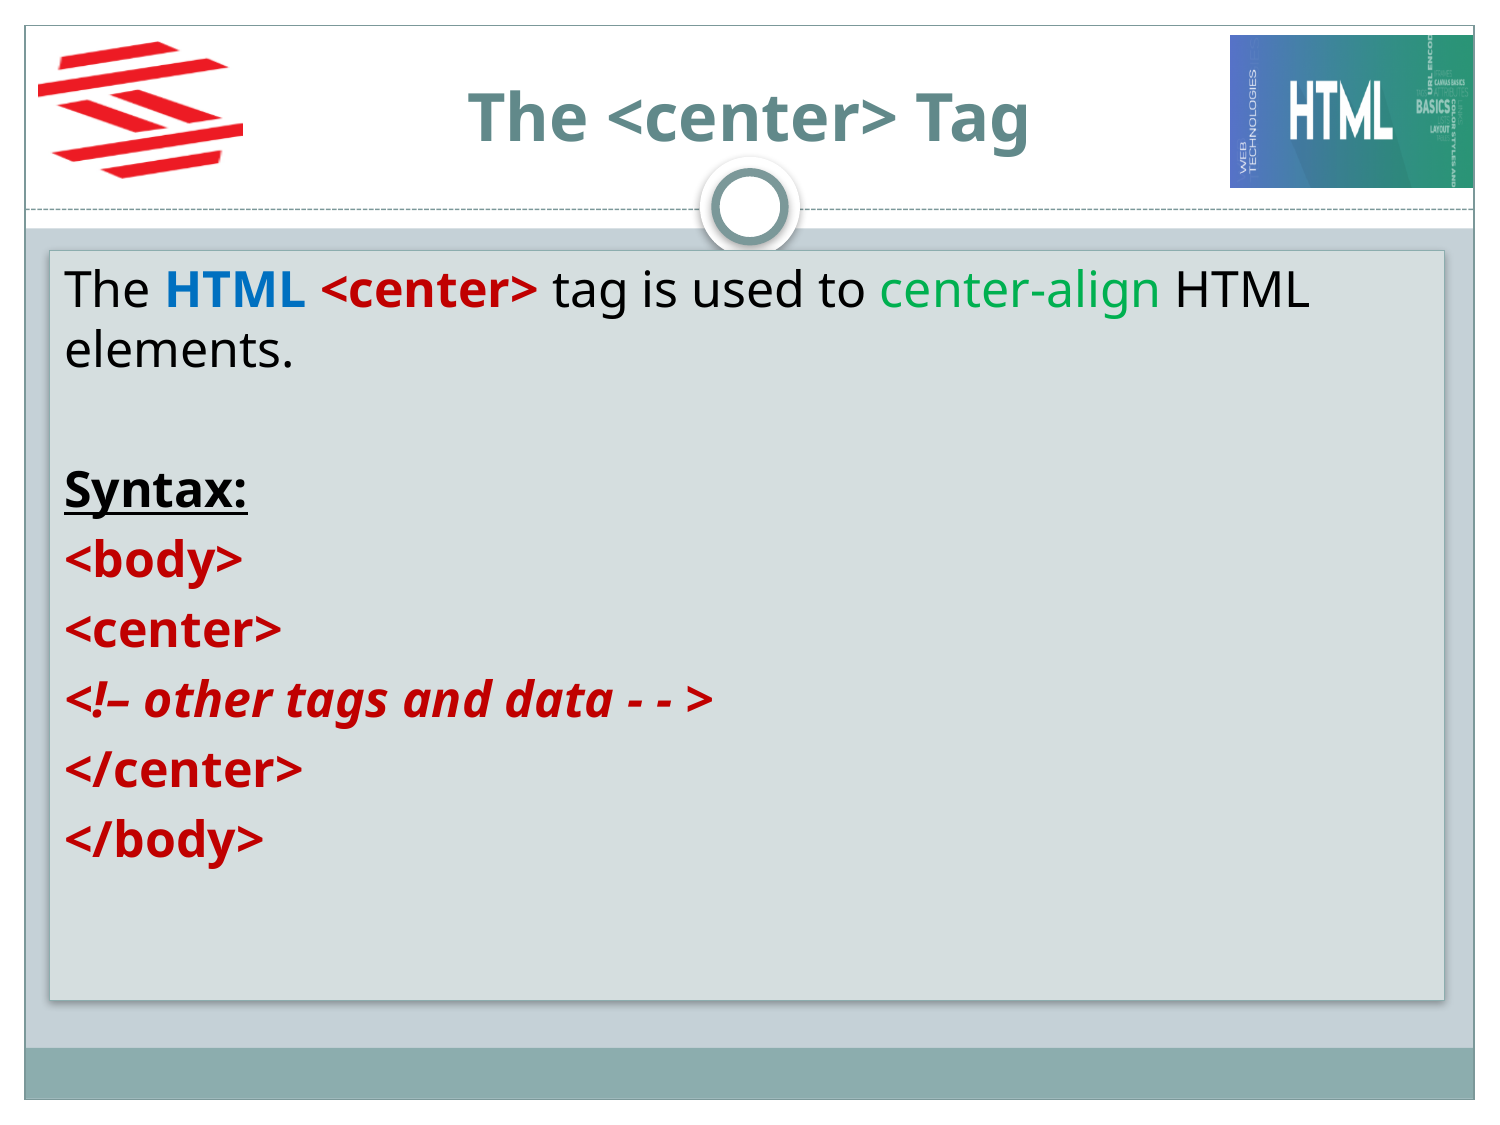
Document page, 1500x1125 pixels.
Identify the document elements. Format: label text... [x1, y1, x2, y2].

picture [37, 40, 243, 185]
list The HTML <center> tag is used to center-align HTML elements. Syntax: <body> <center> <!– other tags and data - - > </center> </body> [49, 250, 1445, 1001]
picture [1230, 34, 1473, 188]
title The <center> Tag [237, 37, 1225, 162]
